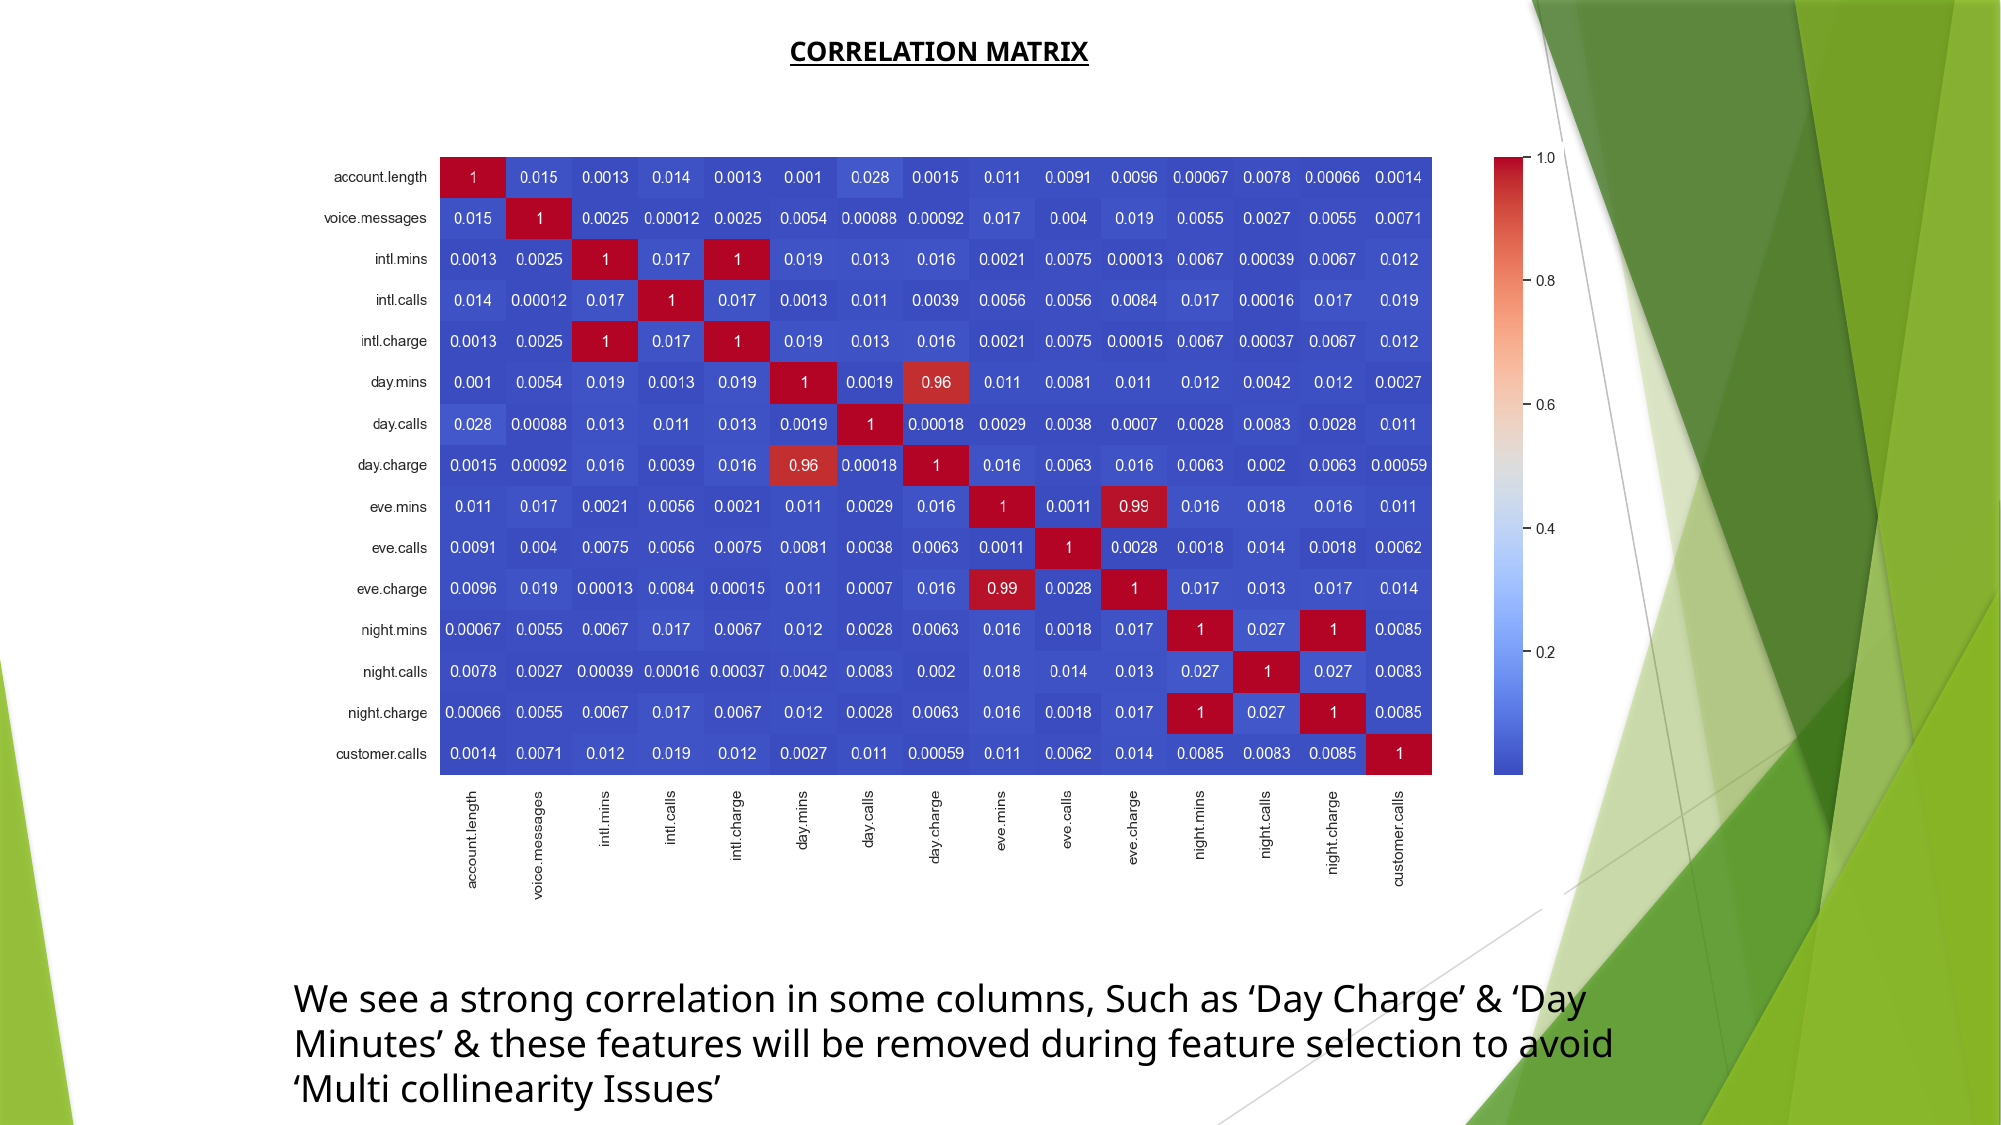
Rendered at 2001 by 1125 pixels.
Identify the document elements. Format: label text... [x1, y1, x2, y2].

title CORRELATION MATRIX [111, 27, 1768, 118]
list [313, 142, 1565, 909]
text_box We see a strong correlation in some columns, Such as ‘Day Charge’ & ‘Day Minutes’ & these features will be removed during feature selection to avoid ‘Multi collinearity Issues’ [278, 967, 1714, 1118]
